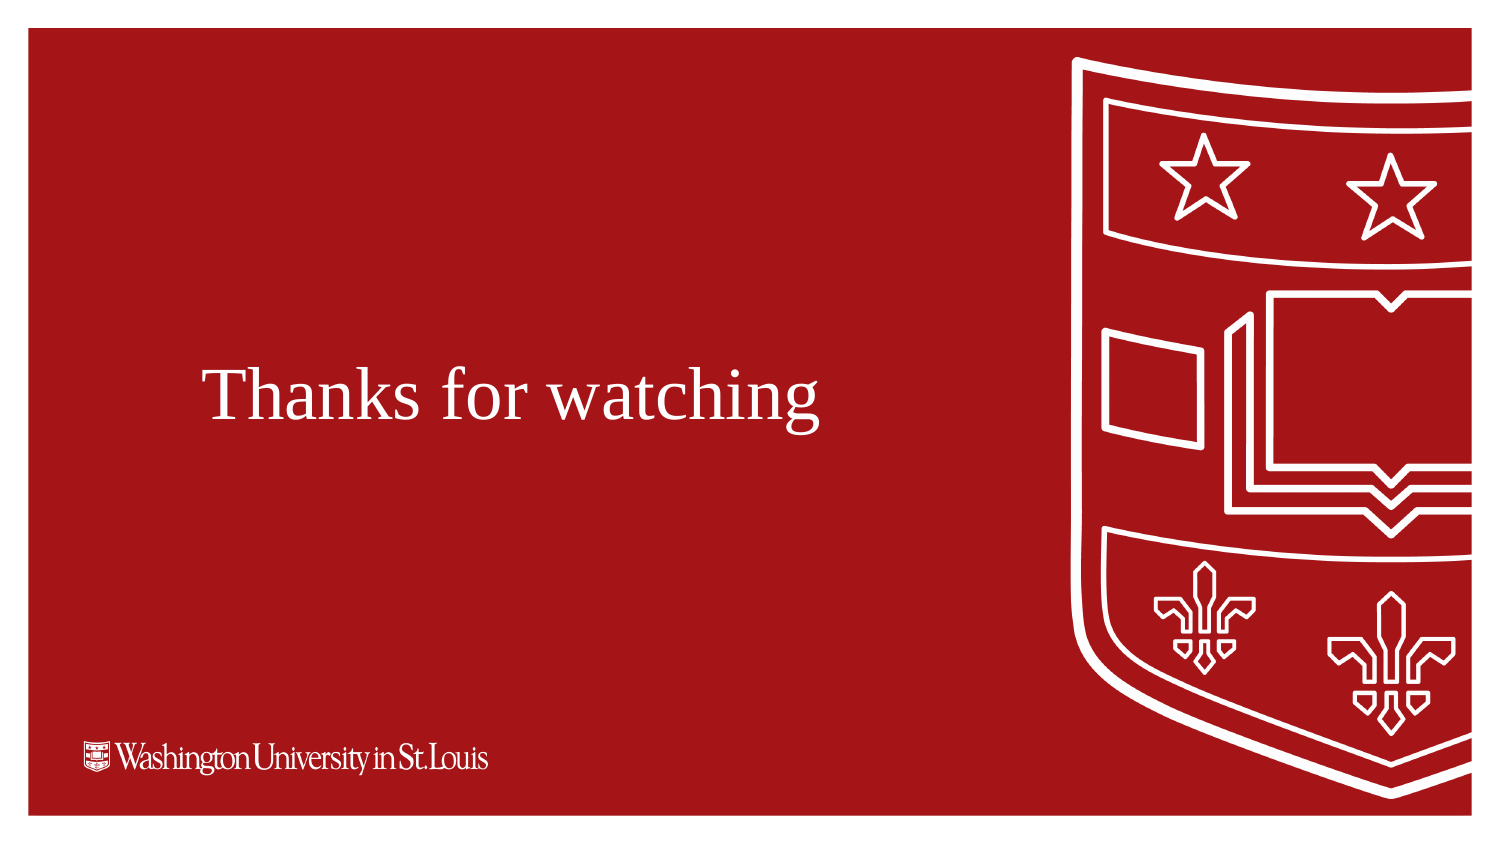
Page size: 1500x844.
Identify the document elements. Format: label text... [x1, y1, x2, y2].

title Thanks for watching [190, 314, 1009, 465]
picture [1070, 57, 1473, 799]
picture [63, 723, 508, 793]
